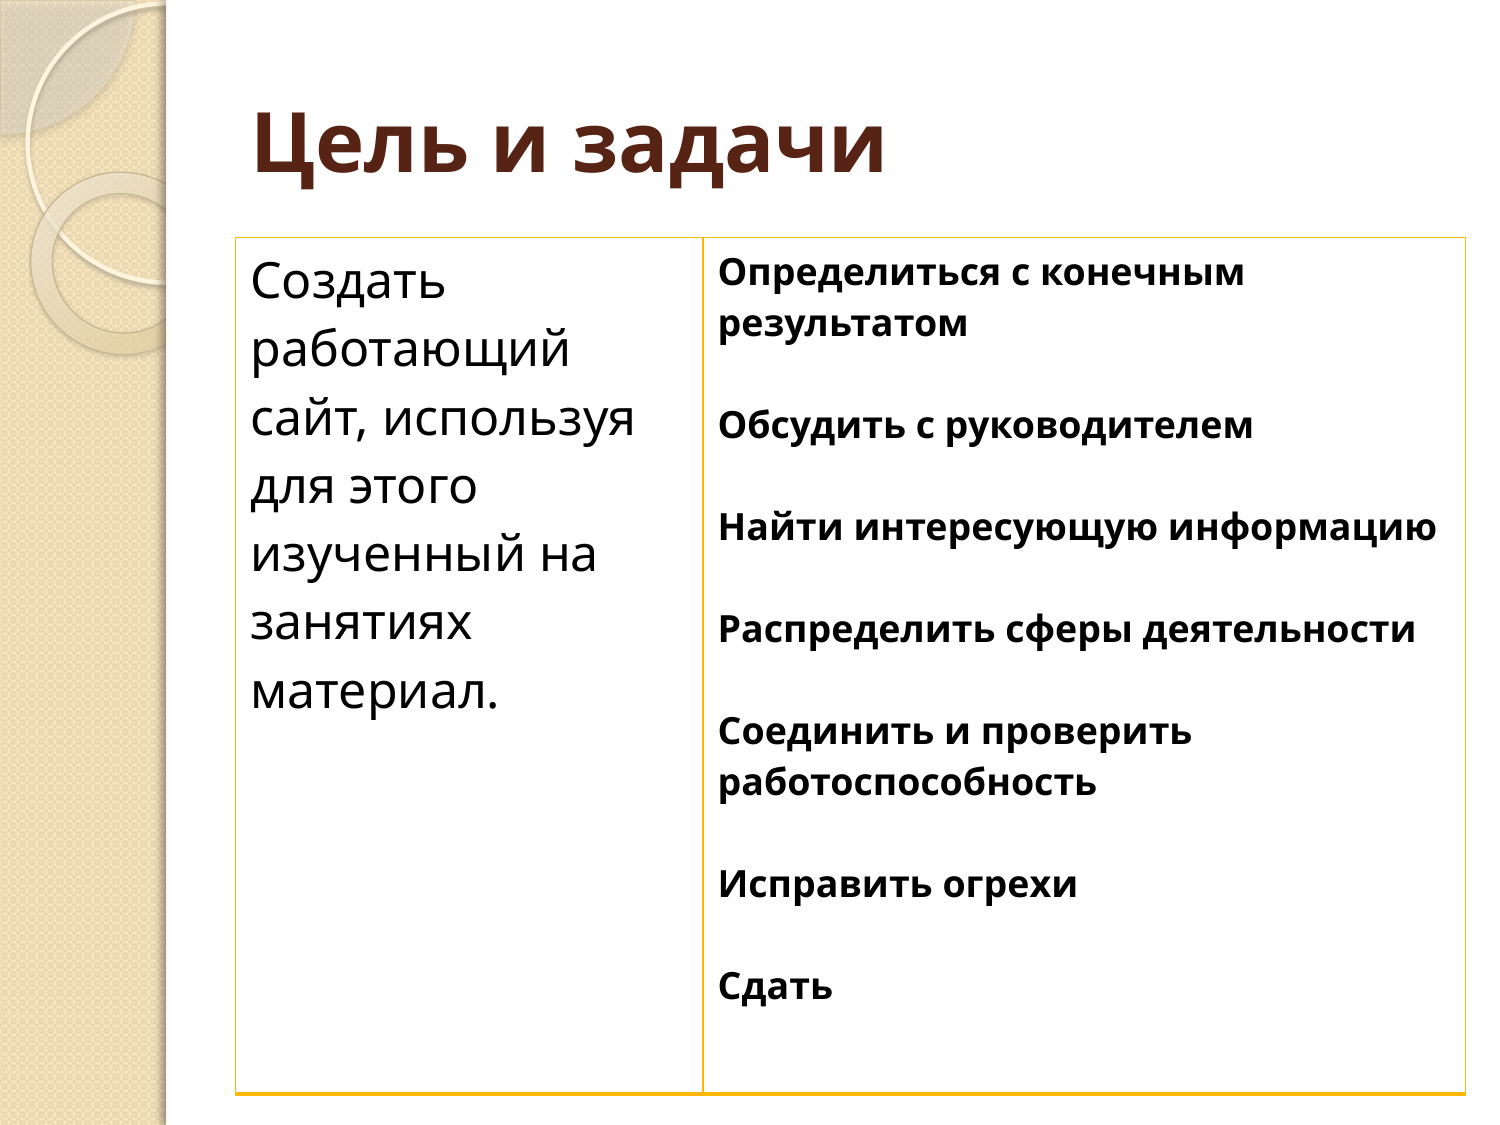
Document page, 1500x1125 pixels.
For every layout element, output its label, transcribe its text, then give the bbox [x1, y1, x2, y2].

table_header Определиться с конечным результатом Обсудить с руководителем Найти интересующую информацию Распределить сферы деятельности Соединить и проверить работоспособность Исправить огрехи Сдать [704, 238, 1465, 1092]
table_header Создать работающий сайт, используя для этого изученный на занятиях материал. [236, 238, 702, 1092]
title Цель и задачи [235, 45, 1466, 233]
